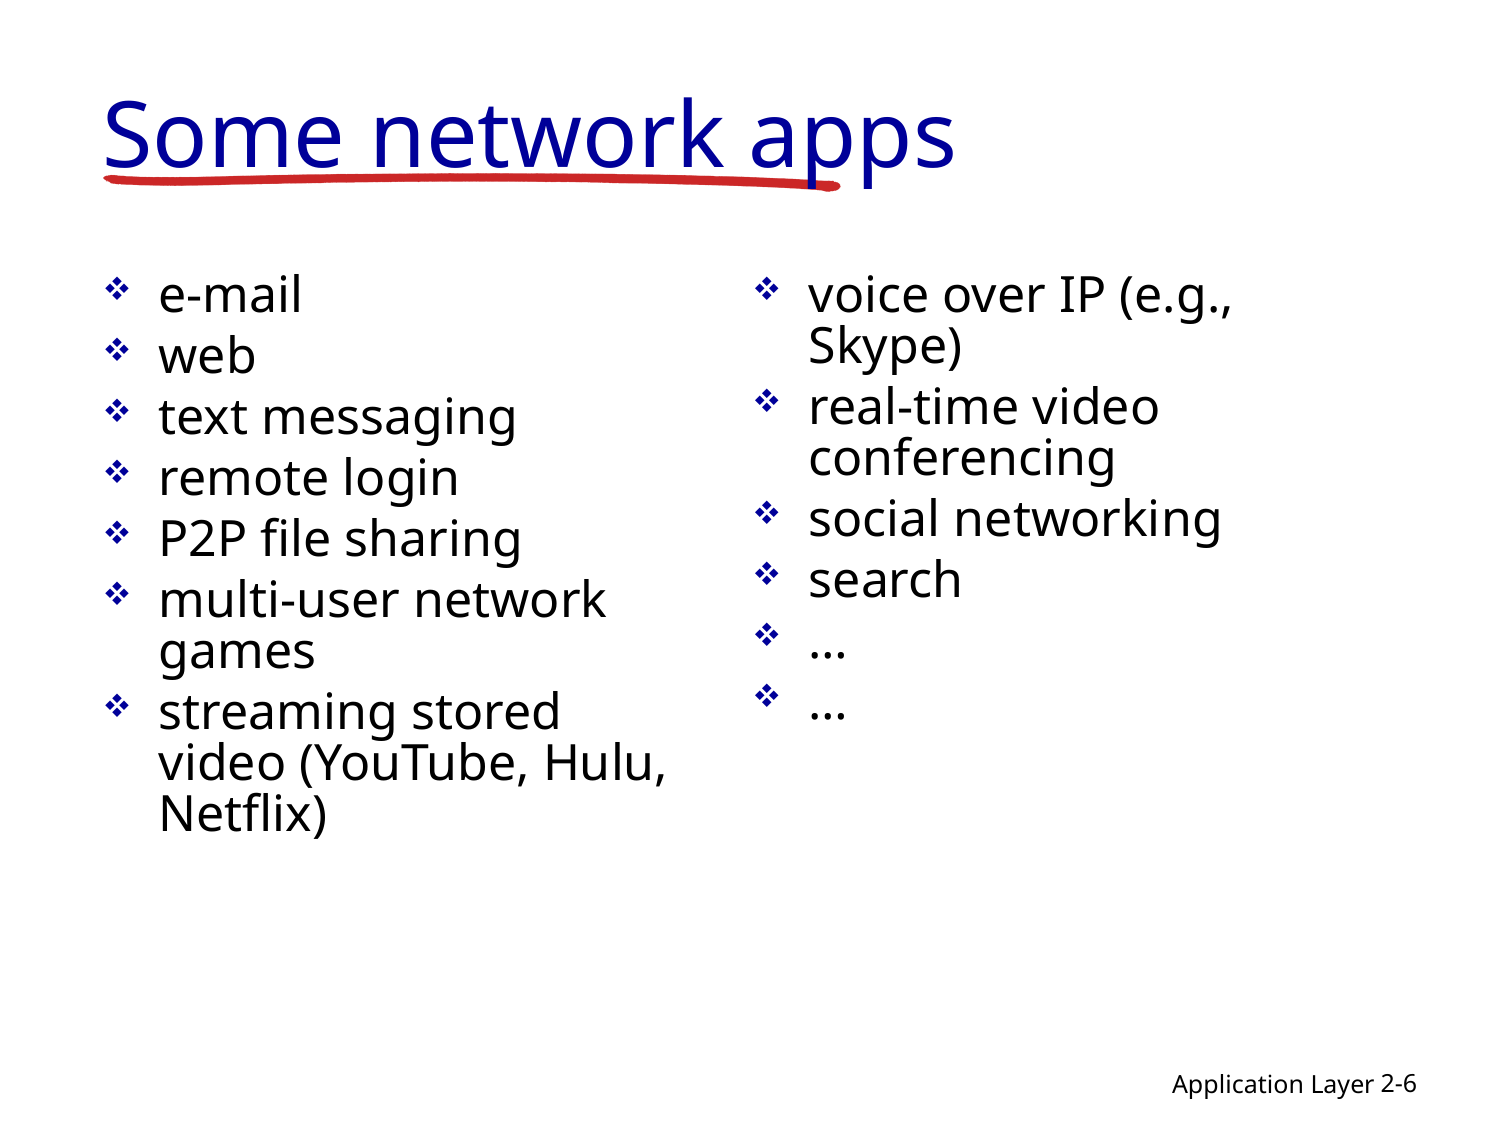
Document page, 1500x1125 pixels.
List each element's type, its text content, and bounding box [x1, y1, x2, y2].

list e-mail web text messaging remote login P2P file sharing multi-user network games streaming stored video (YouTube, Hulu, Netflix) [87, 264, 713, 1027]
list voice over IP (e.g., Skype) real-time video conferencing social networking search … … [737, 264, 1363, 1027]
title Some network apps [87, 37, 1363, 225]
slide_number 2-6 [1365, 1059, 1477, 1106]
picture [99, 167, 851, 197]
footer Application Layer [914, 1060, 1391, 1109]
